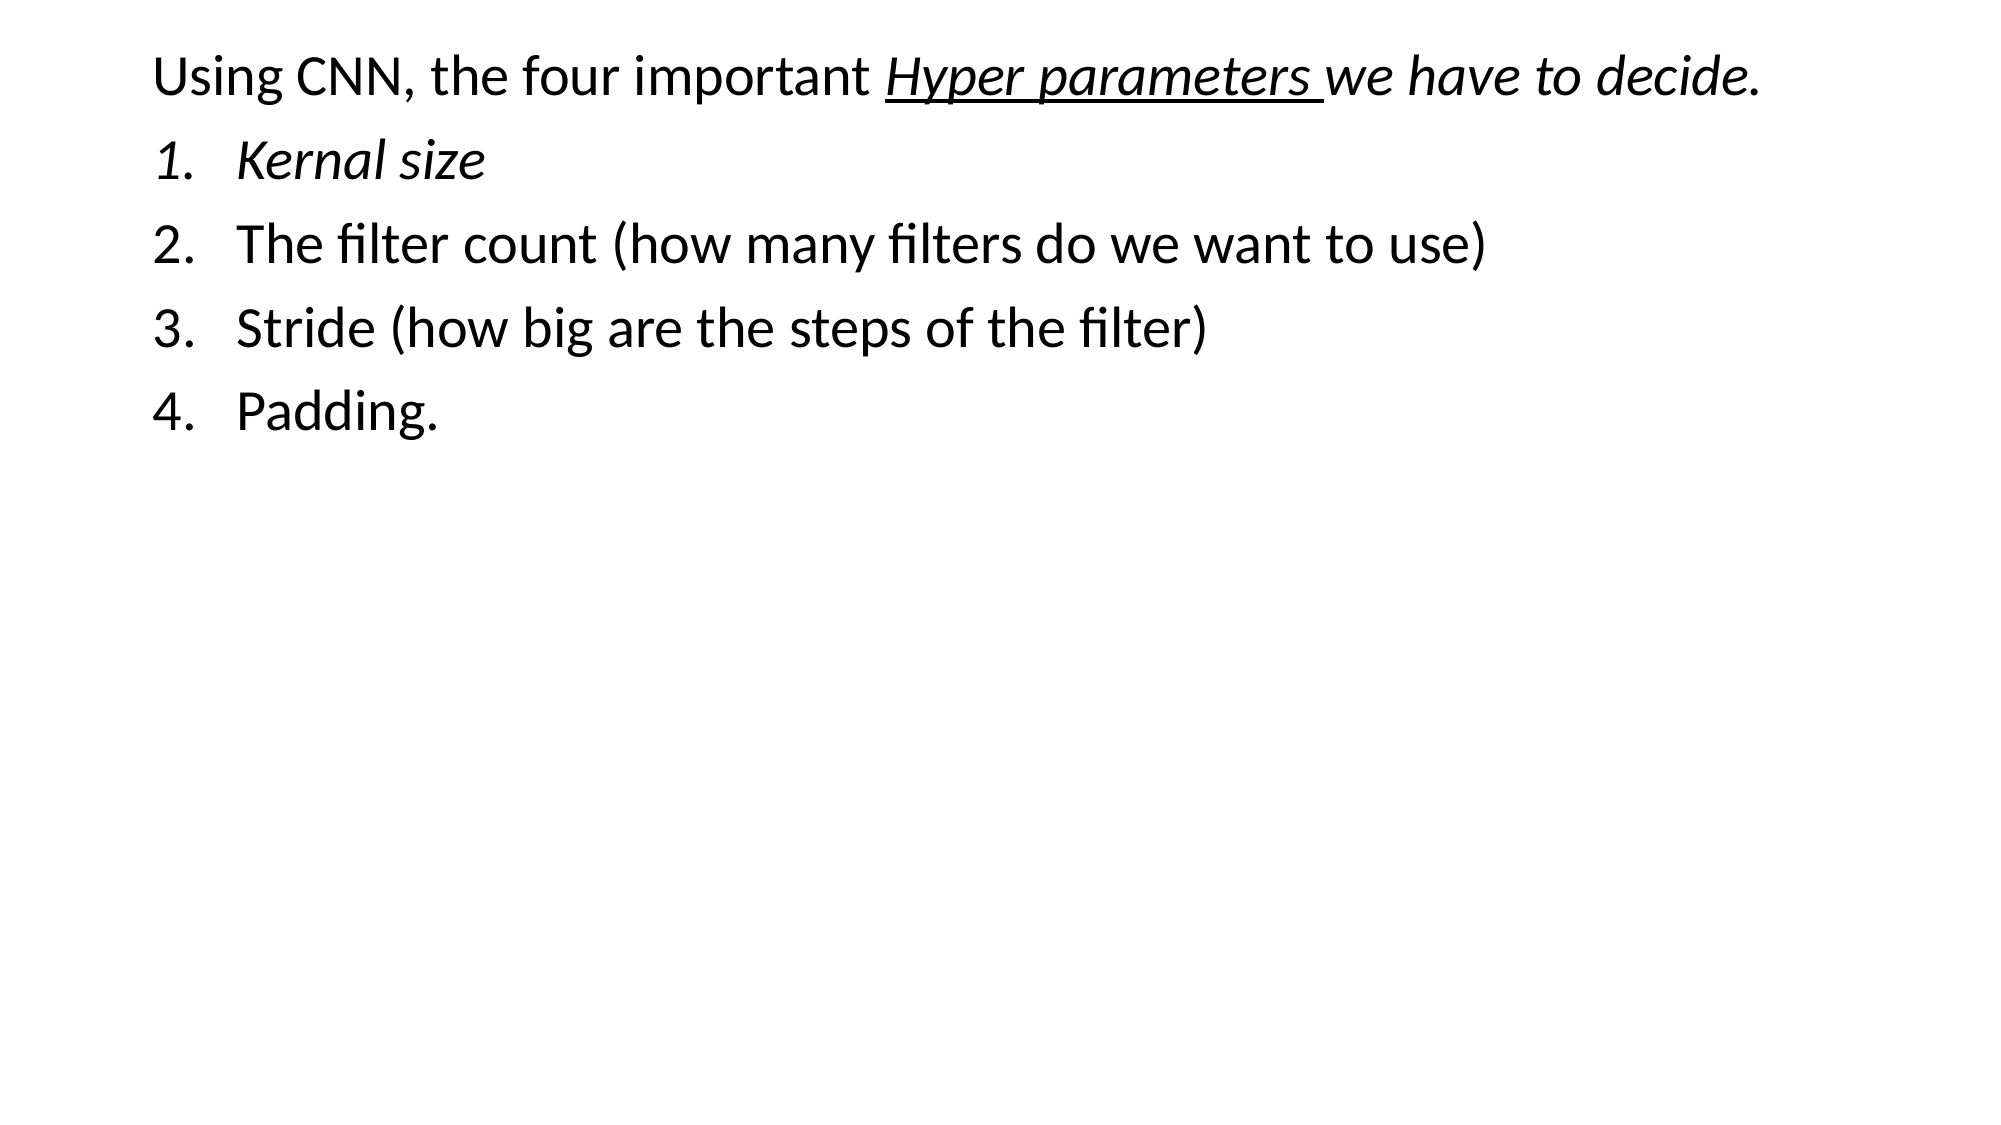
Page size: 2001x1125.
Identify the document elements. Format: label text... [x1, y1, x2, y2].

list Using CNN, the four important Hyper parameters we have to decide. Kernal size The filter count (how many filters do we want to use) Stride (how big are the steps of the filter) Padding. [137, 37, 1863, 1014]
